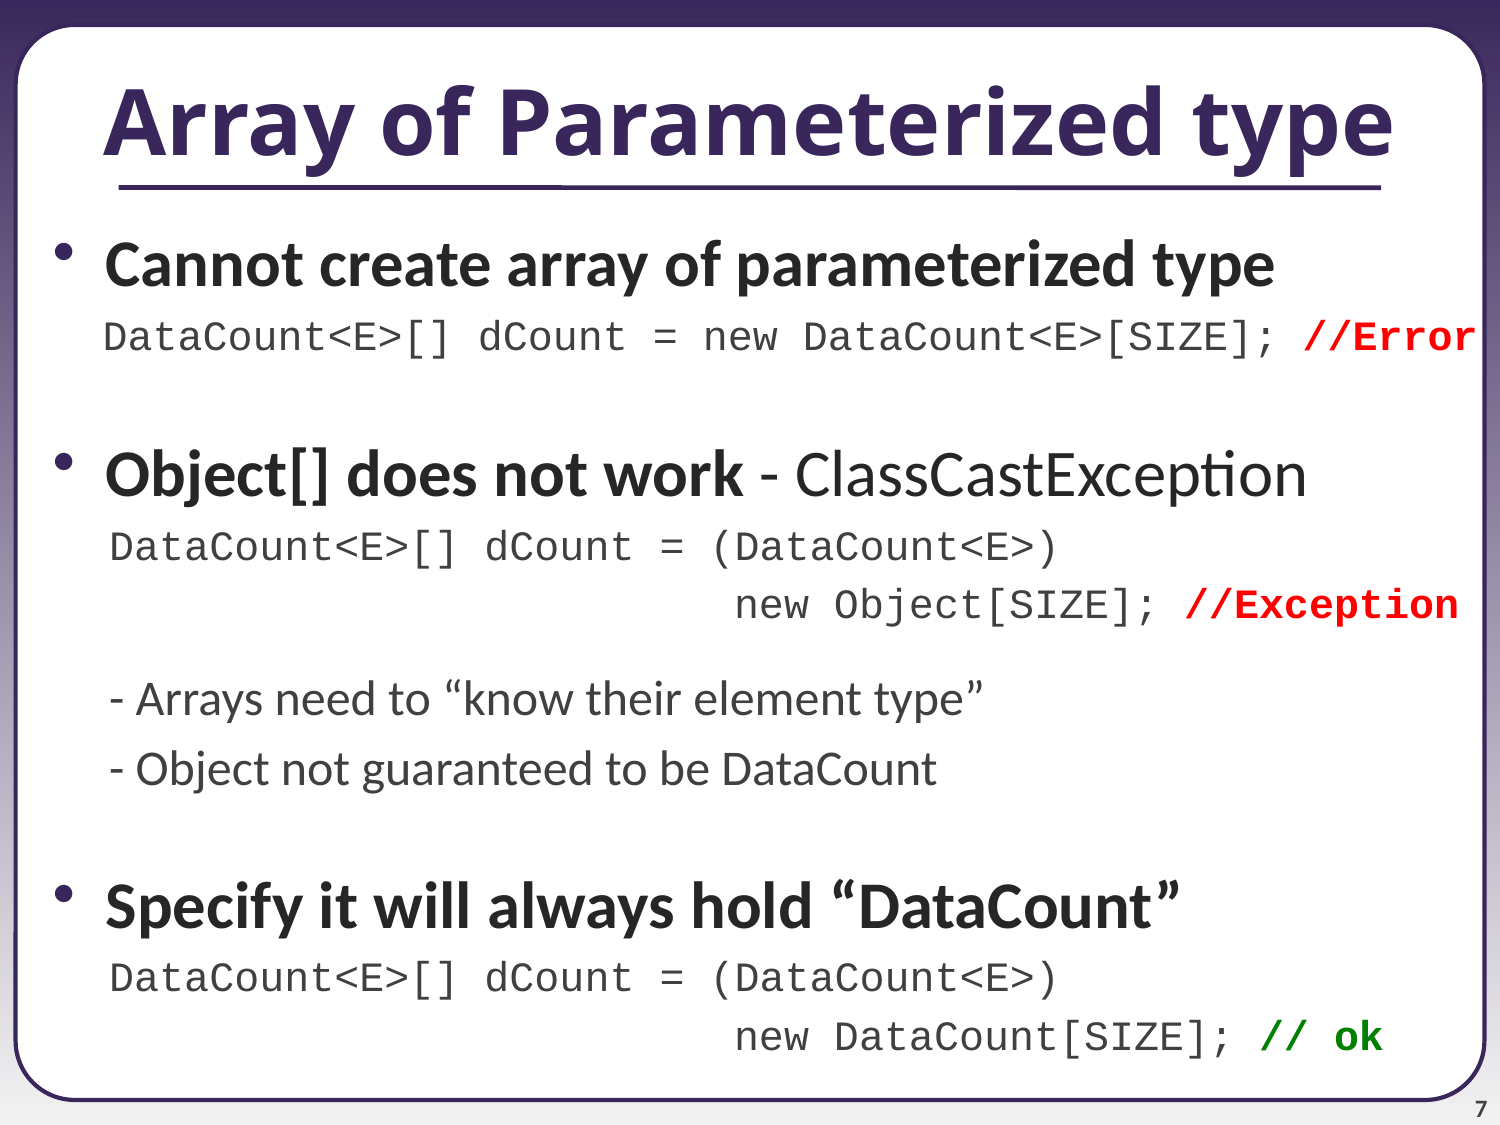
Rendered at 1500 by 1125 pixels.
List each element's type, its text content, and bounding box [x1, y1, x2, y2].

title Array of Parameterized type [0, 24, 1500, 212]
list Cannot create array of parameterized type DataCount<E>[] dCount = new DataCount<E>[SIZE]; //Error Object[] does not work - ClassCastException DataCount<E>[] dCount = (DataCount<E>) new Object[SIZE]; //Exception - Arrays need to “know their element type” - Object not guaranteed to be DataCount Specify it will always hold “DataCount” DataCount<E>[] dCount = (DataCount<E>) new DataCount[SIZE]; // ok [0, 212, 1500, 1125]
